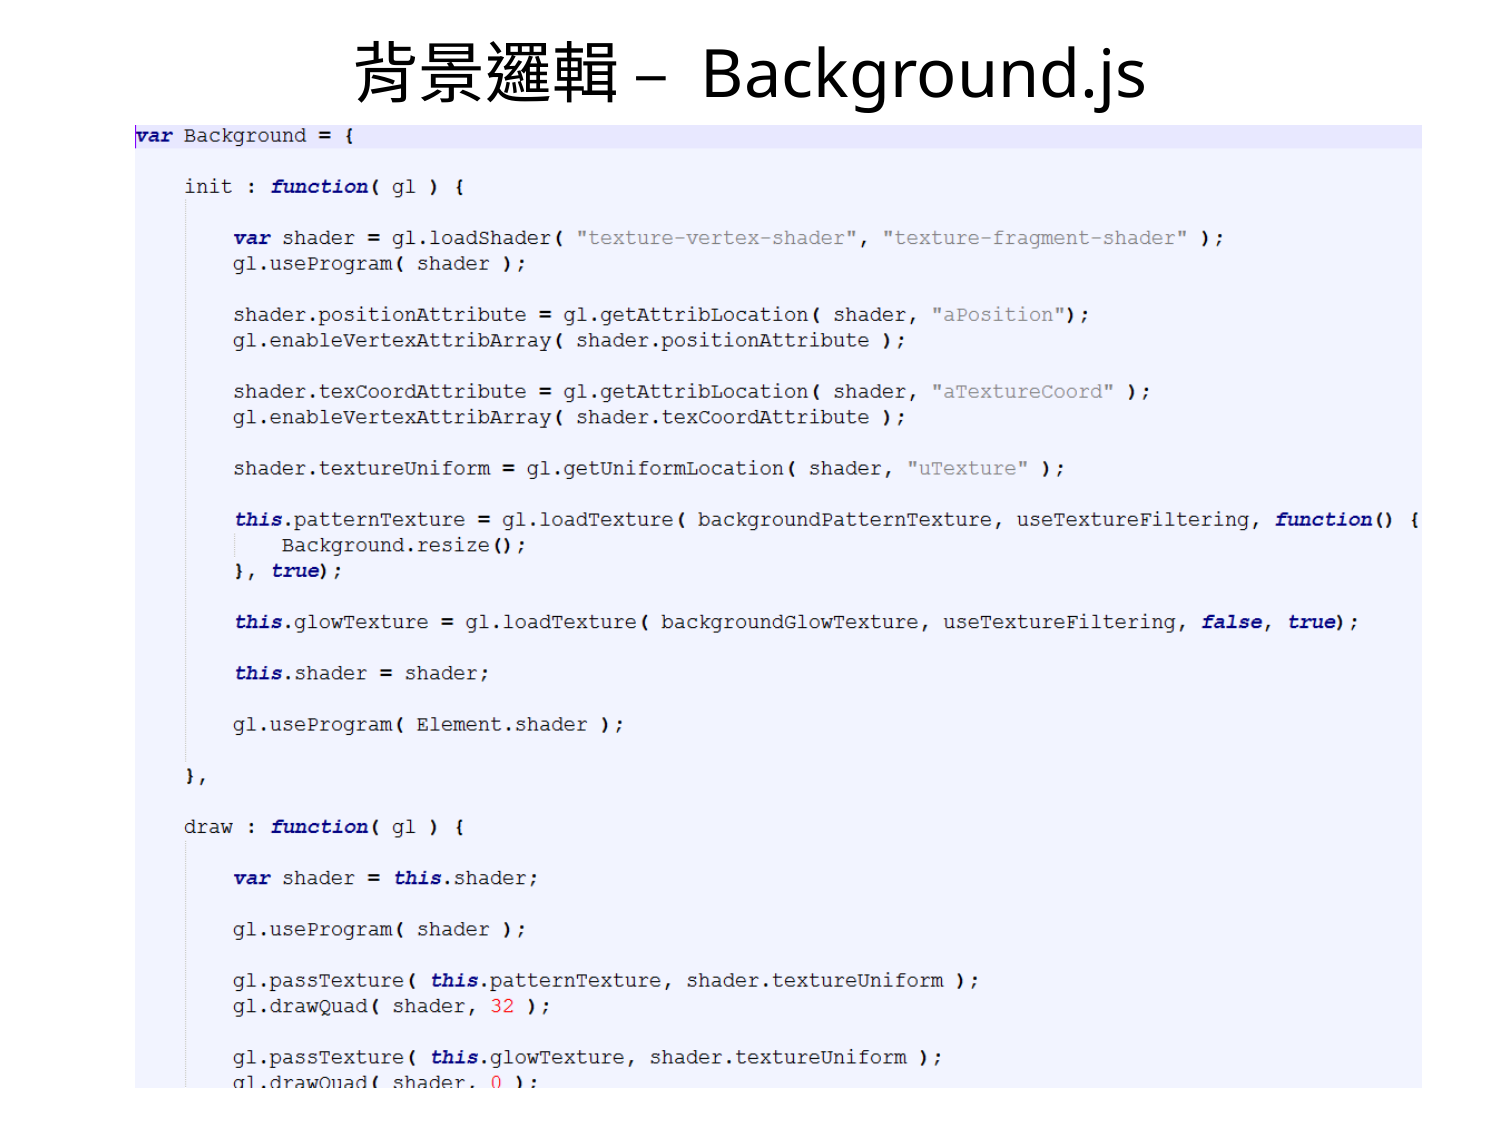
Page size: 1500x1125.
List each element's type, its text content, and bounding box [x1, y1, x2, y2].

picture [135, 125, 1422, 1088]
title 背景邏輯 – Background.js [0, 0, 1500, 143]
